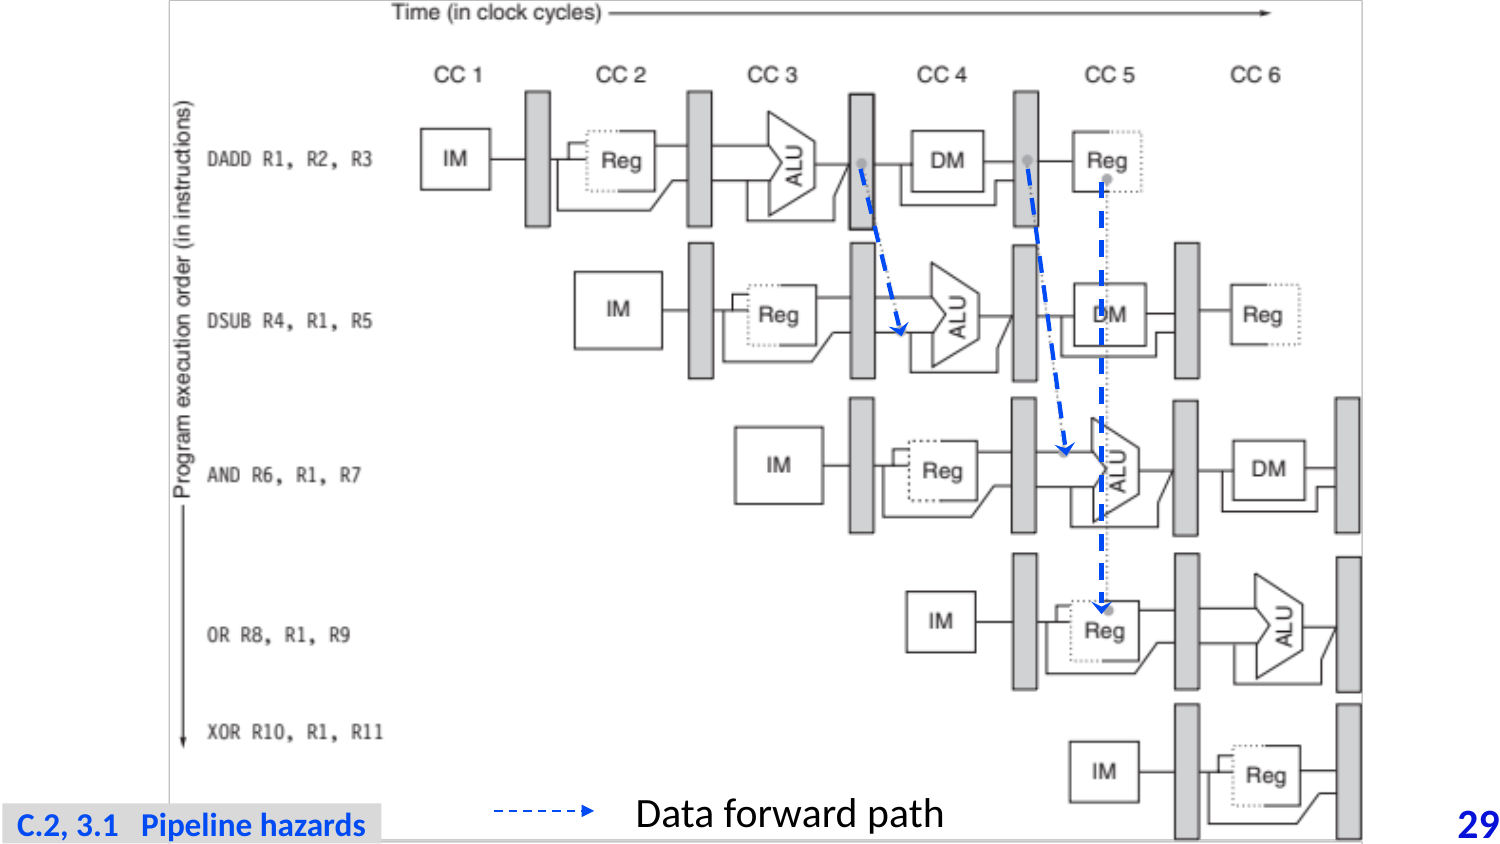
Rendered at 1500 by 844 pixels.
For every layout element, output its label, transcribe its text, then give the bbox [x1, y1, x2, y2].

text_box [1027, 168, 1067, 456]
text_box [860, 168, 902, 337]
text_box C.2, 3.1 Pipeline hazards [2, 803, 159, 844]
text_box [494, 777, 962, 844]
picture [164, 0, 1371, 844]
